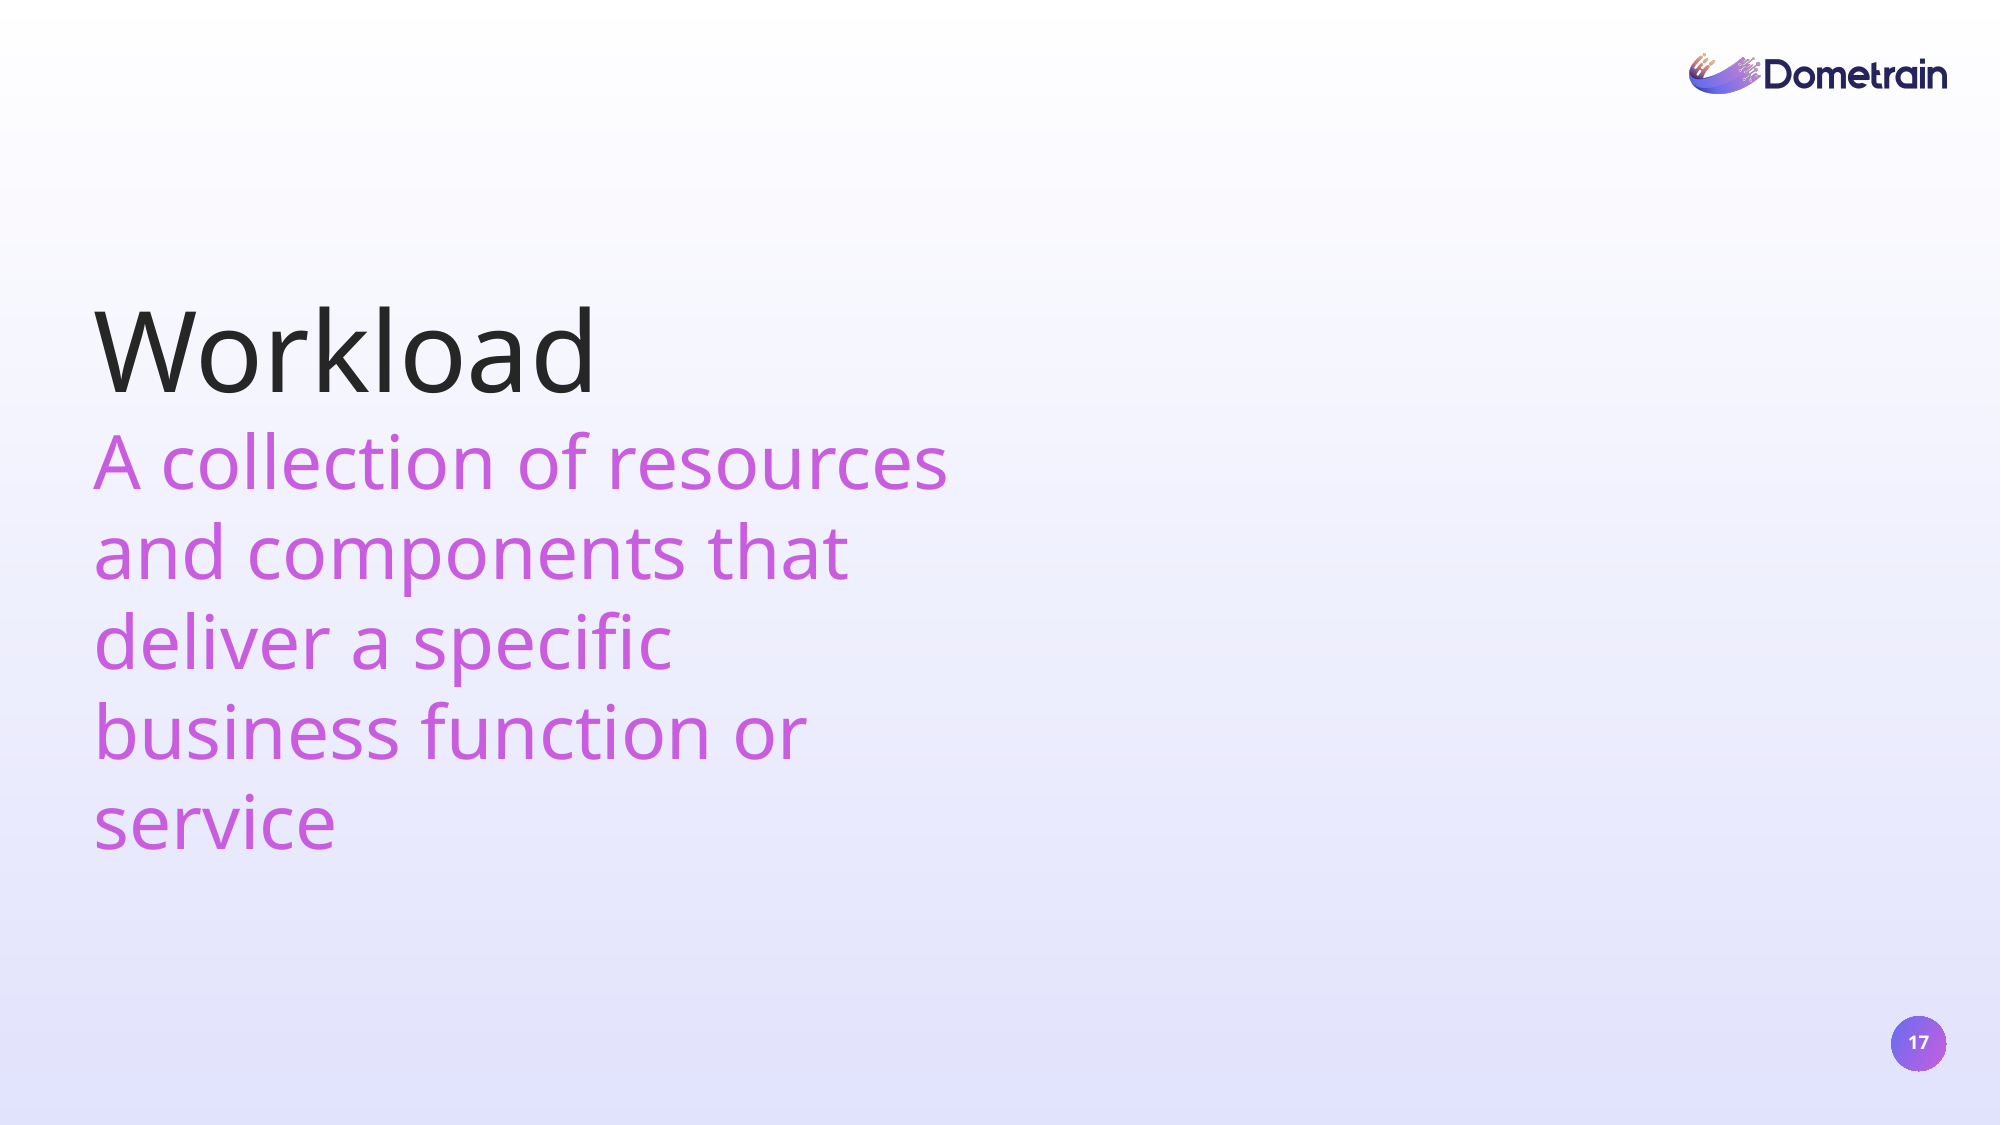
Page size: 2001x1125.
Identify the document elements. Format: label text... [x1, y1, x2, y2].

text_box Workload A collection of resources and components that deliver a specific business function or service [78, 272, 1015, 873]
picture [1689, 53, 1947, 94]
